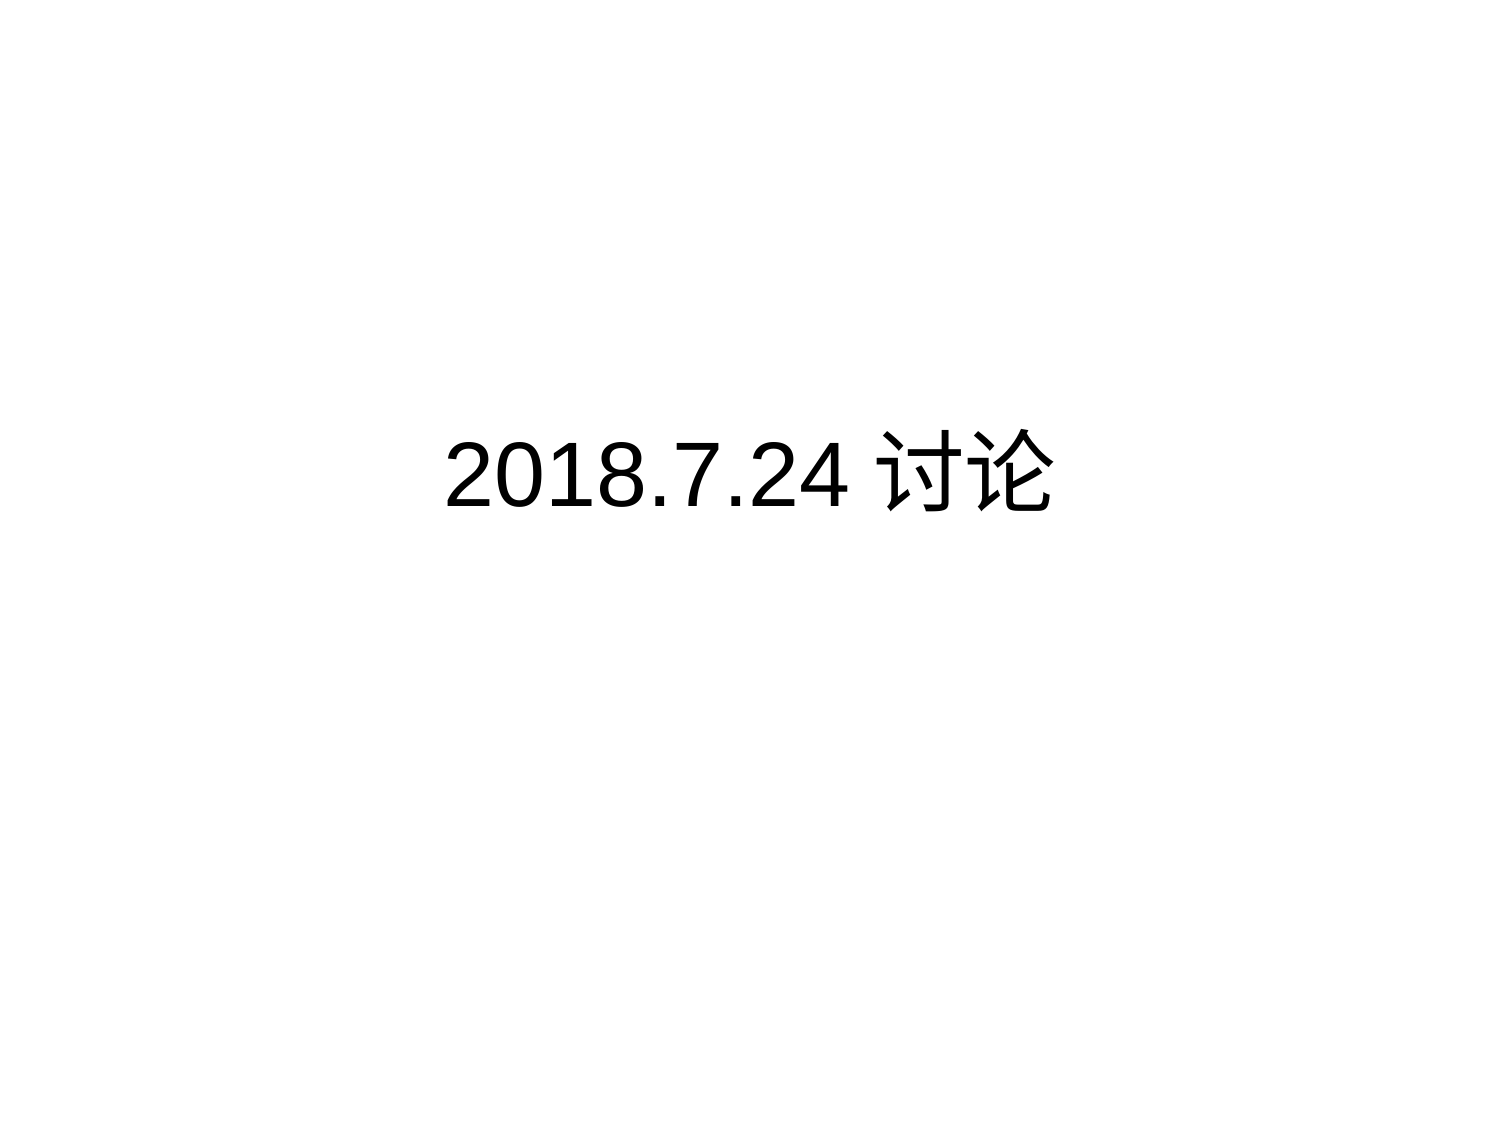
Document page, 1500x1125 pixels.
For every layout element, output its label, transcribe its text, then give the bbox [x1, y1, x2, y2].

title 2018.7.24讨论 [112, 349, 1388, 591]
